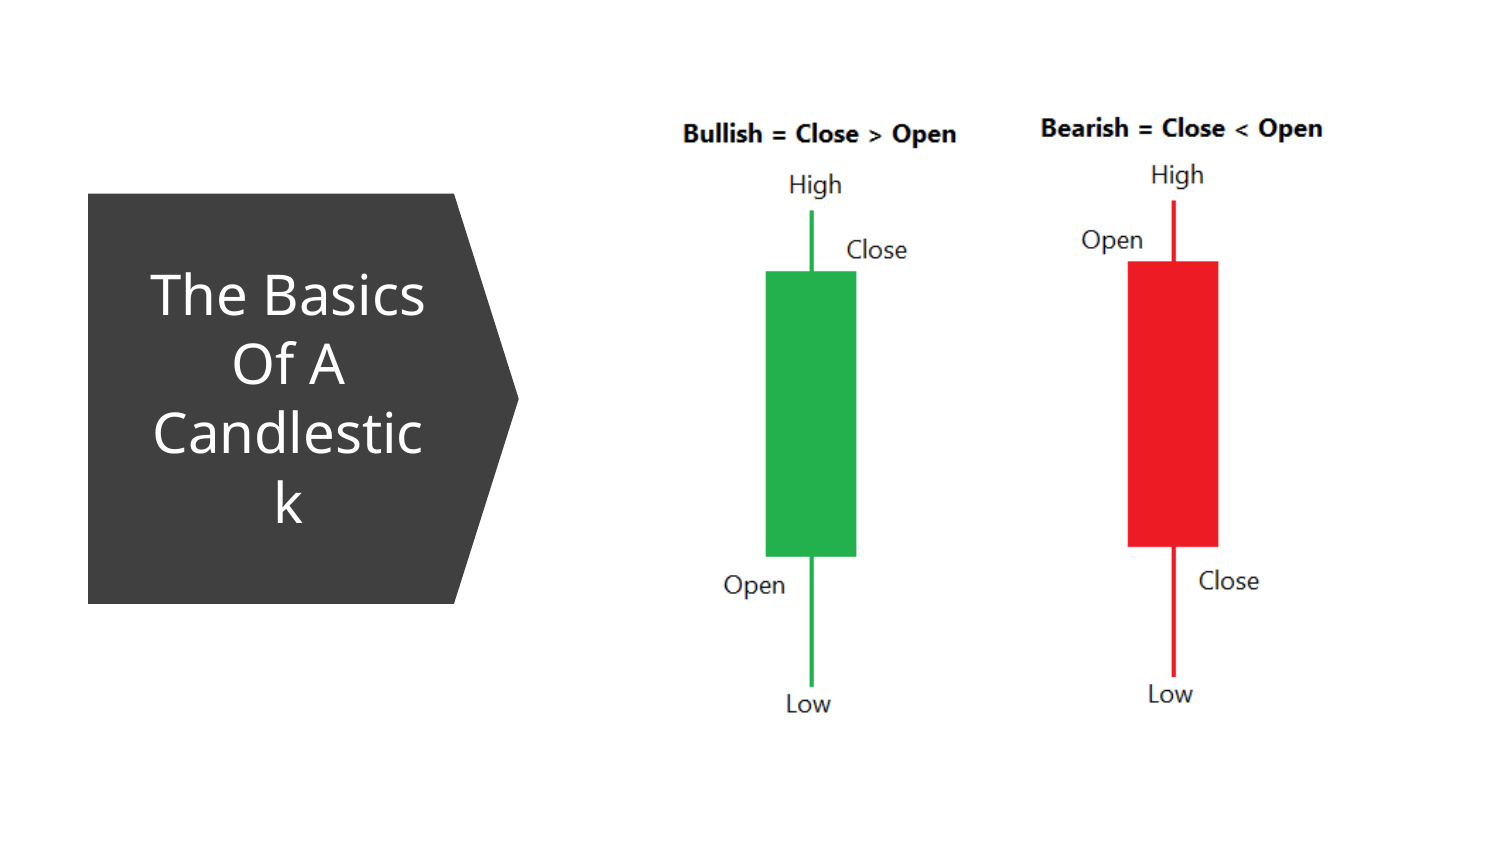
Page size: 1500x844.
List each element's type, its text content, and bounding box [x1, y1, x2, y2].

text_box The Basics Of A Candlestick [126, 242, 450, 556]
picture [662, 79, 1348, 765]
text_box [87, 192, 520, 605]
